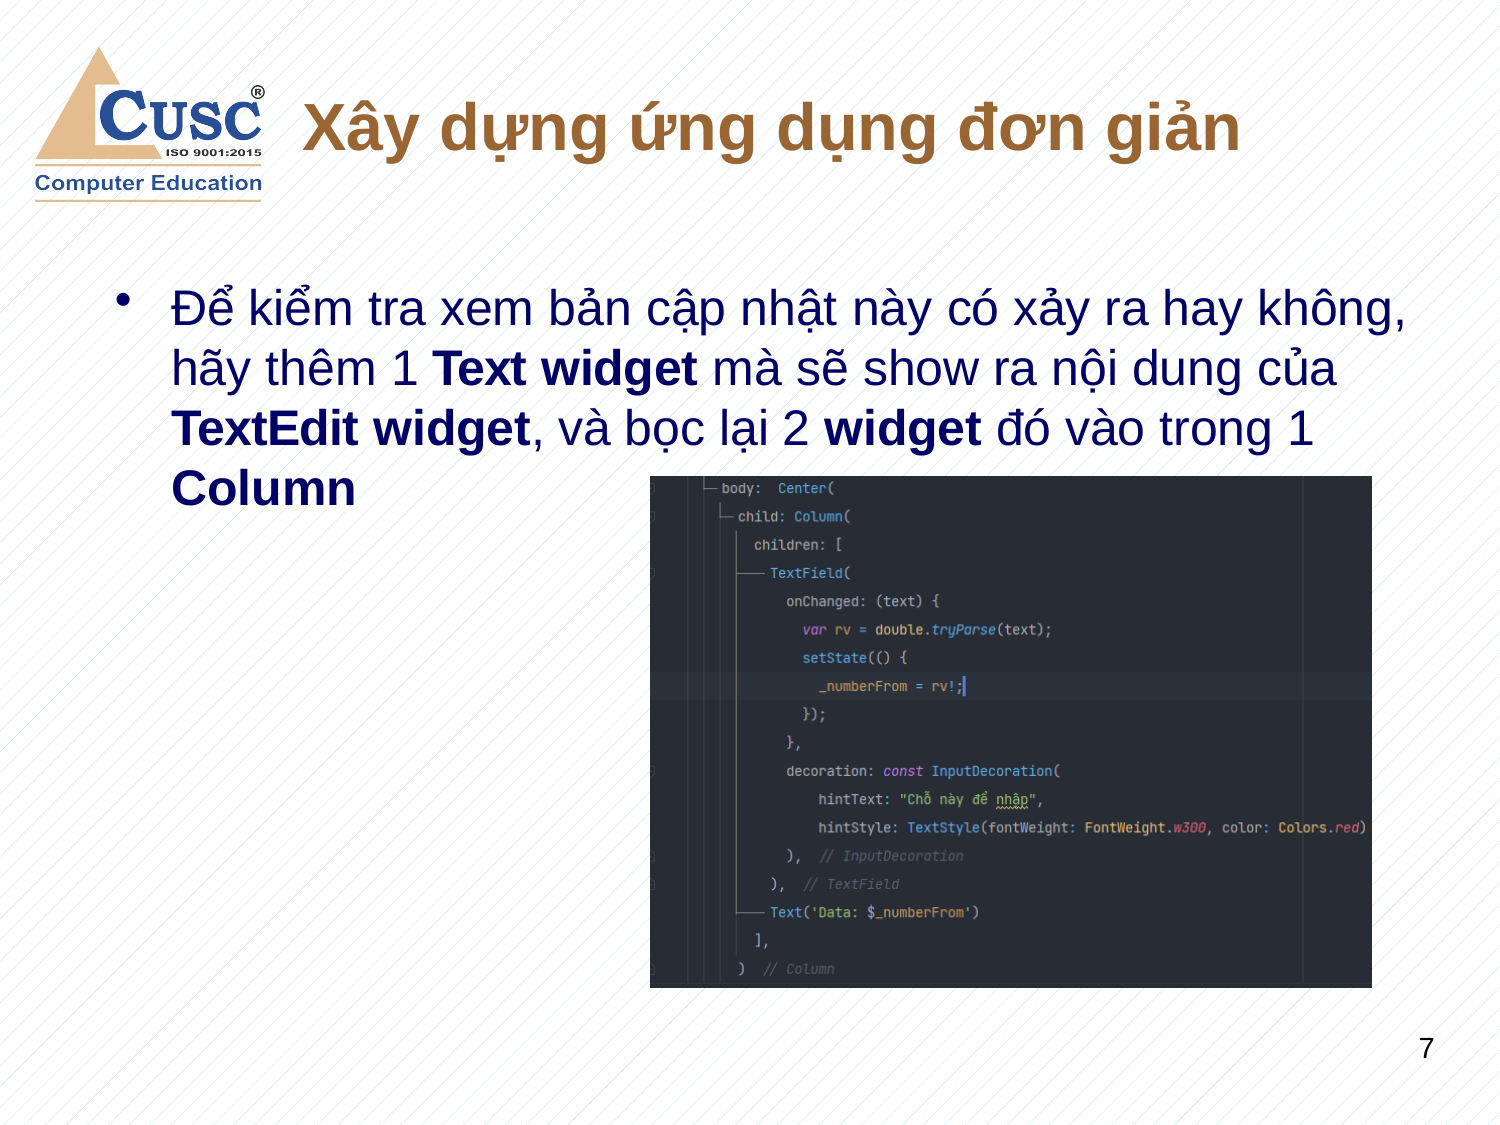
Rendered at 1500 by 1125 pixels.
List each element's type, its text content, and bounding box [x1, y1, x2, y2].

title Xây dựng ứng dụng đơn giản [287, 46, 1450, 202]
slide_number 7 [1100, 1021, 1450, 1113]
list Để kiểm tra xem bản cập nhật này có xảy ra hay không, hãy thêm 1 Text widget mà sẽ show ra nội dung của TextEdit widget, và bọc lại 2 widget đó vào trong 1 Column [99, 267, 1450, 1038]
picture [649, 476, 1372, 989]
picture [35, 46, 265, 202]
